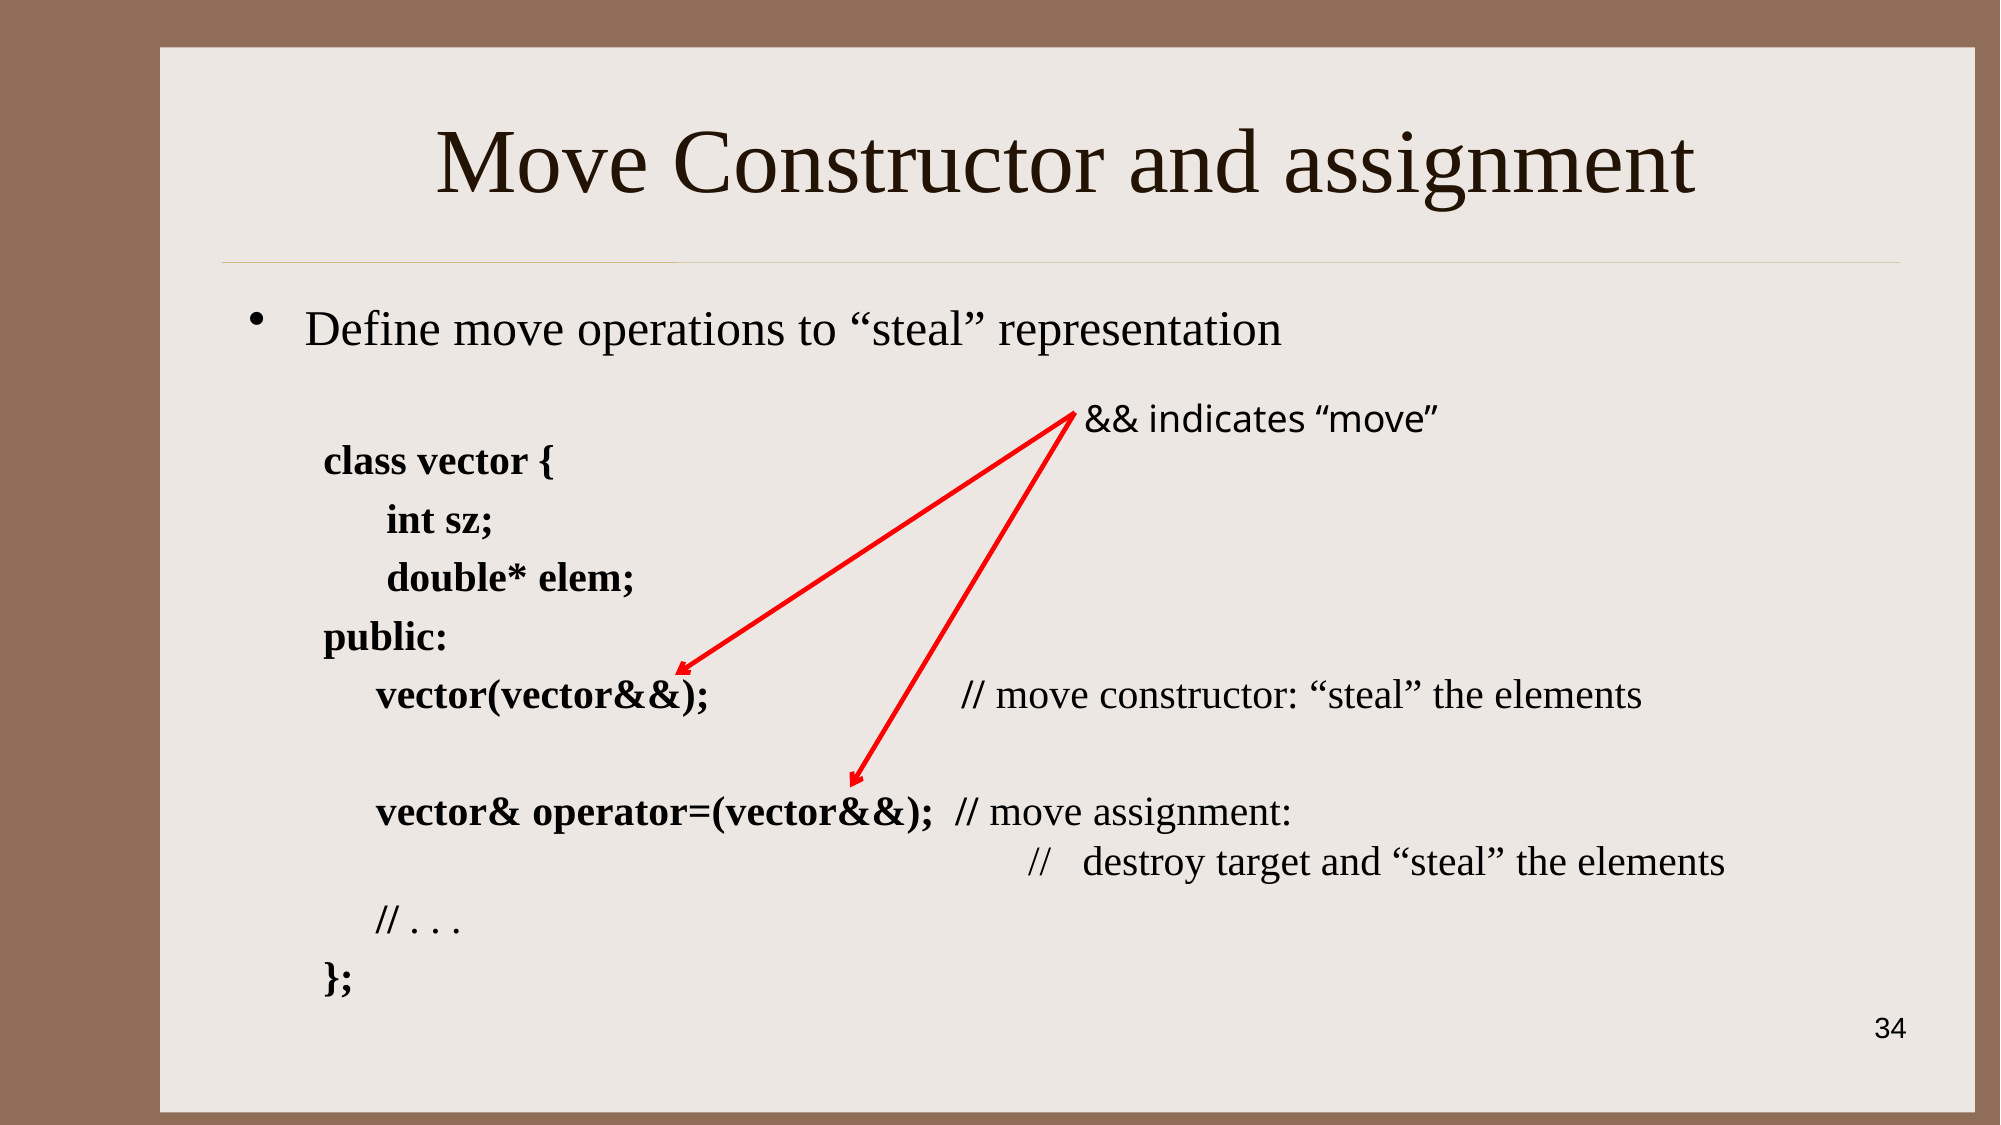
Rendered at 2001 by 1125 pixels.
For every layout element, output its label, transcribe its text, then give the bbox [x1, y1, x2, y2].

title Move Constructor and assignment [233, 62, 1900, 250]
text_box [849, 412, 1076, 788]
list Define move operations to “steal” representation class vector { int sz; double* elem; public: vector(vector&&); // move constructor: “steal” the elements vector& operator=(vector&&); // move assignment: // destroy target and “steal” the elements // . . . }; [233, 287, 1900, 963]
slide_number 34 [1505, 1001, 1922, 1077]
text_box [674, 412, 847, 676]
text_box && indicates “move” [1069, 387, 1454, 448]
